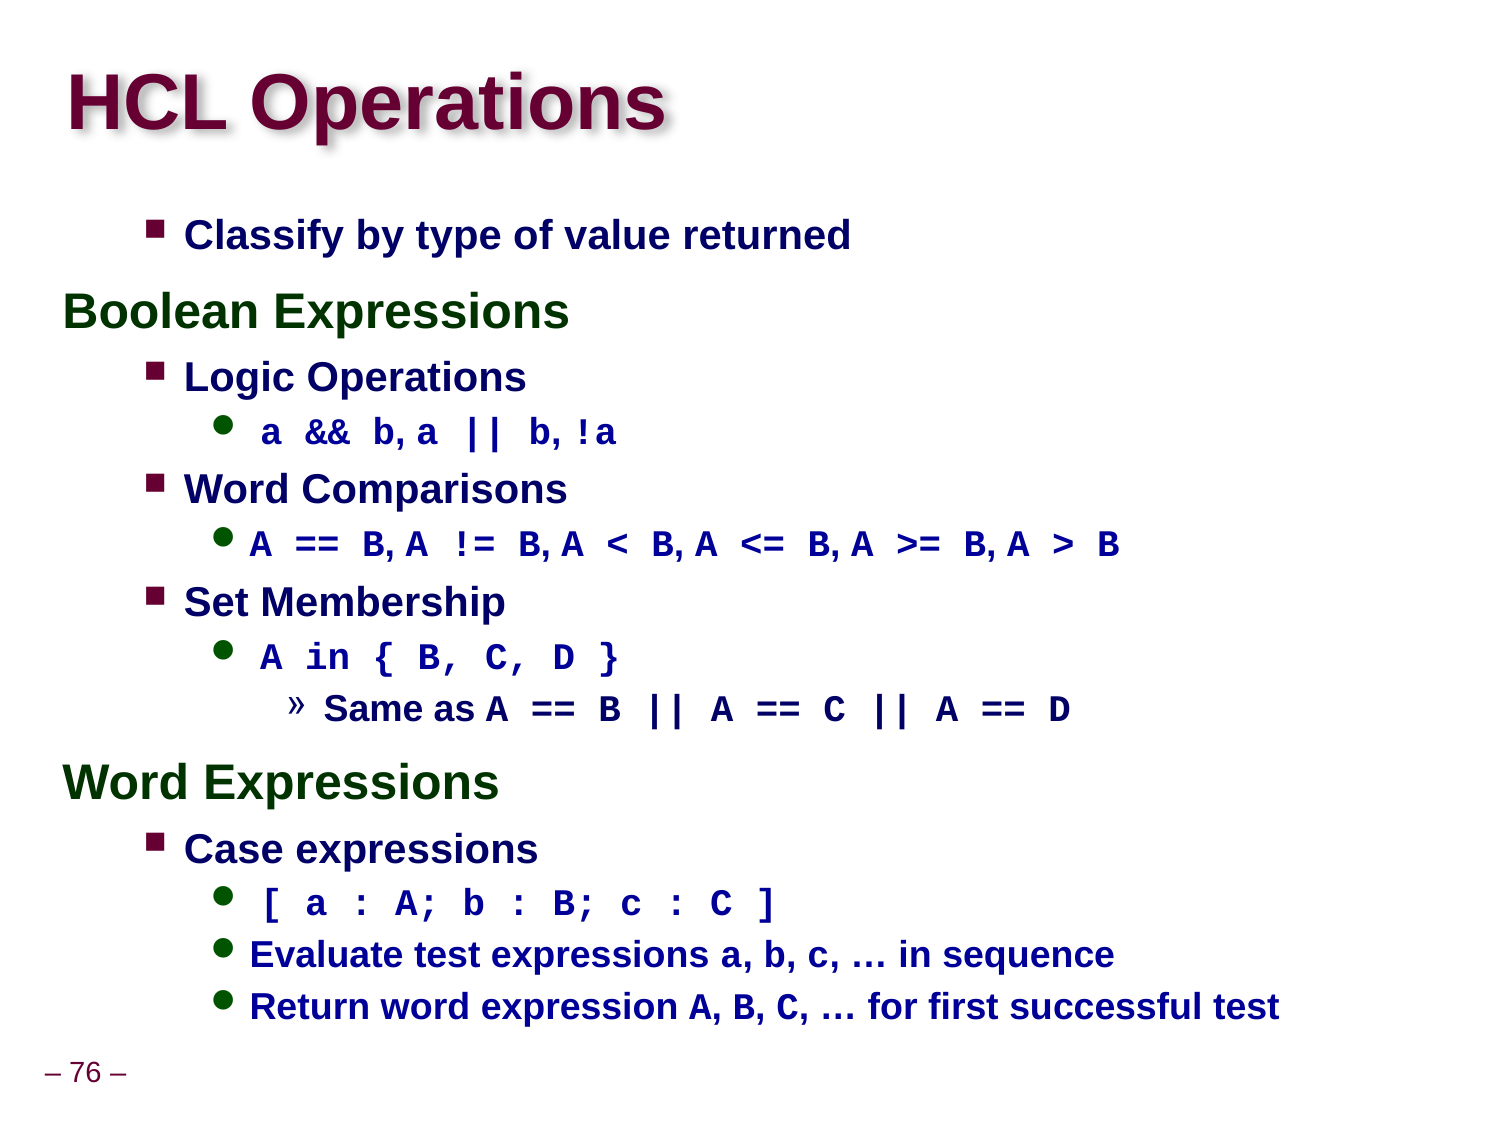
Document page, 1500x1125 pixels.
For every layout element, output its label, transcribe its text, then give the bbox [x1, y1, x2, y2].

list Classify by type of value returned Boolean Expressions Logic Operations a && b, a || b, !a Word Comparisons A == B, A != B, A < B, A <= B, A >= B, A > B Set Membership A in { B, C, D } Same as A == B || A == C || A == D Word Expressions Case expressions [ a : A; b : B; c : C ] Evaluate test expressions a, b, c, … in sequence Return word expression A, B, C, … for first successful test [47, 200, 1411, 1058]
title HCL Operations [66, 40, 1497, 169]
